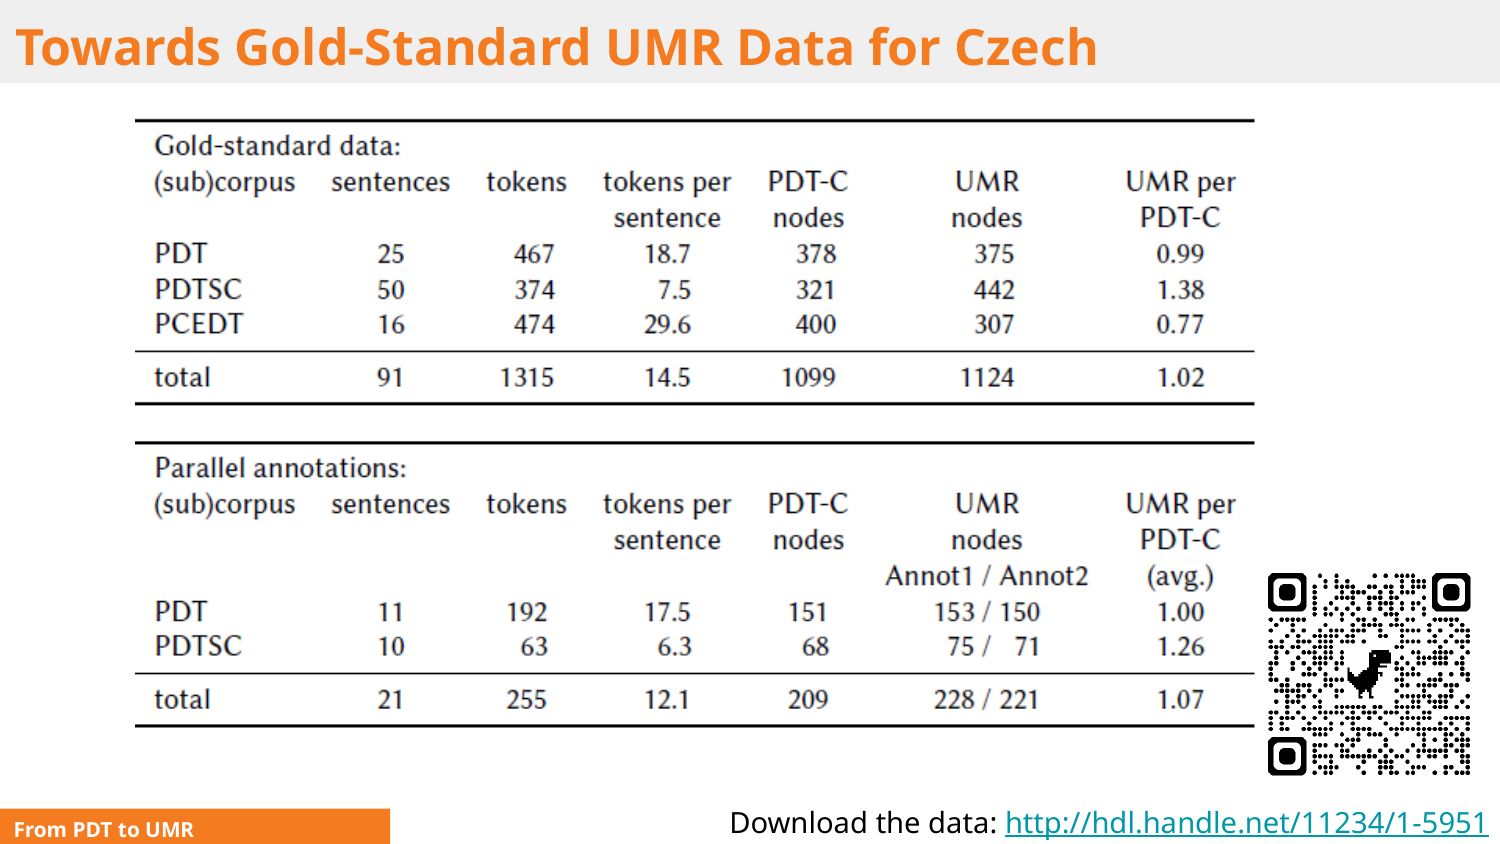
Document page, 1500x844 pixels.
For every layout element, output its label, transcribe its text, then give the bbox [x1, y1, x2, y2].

picture [135, 109, 1492, 797]
title Towards Gold-Standard UMR Data for Czech [0, 0, 1500, 83]
text_box Download the data: http://hdl.handle.net/11234/1-5951 [714, 796, 1500, 844]
subtitle From PDT to UMR [0, 808, 391, 844]
